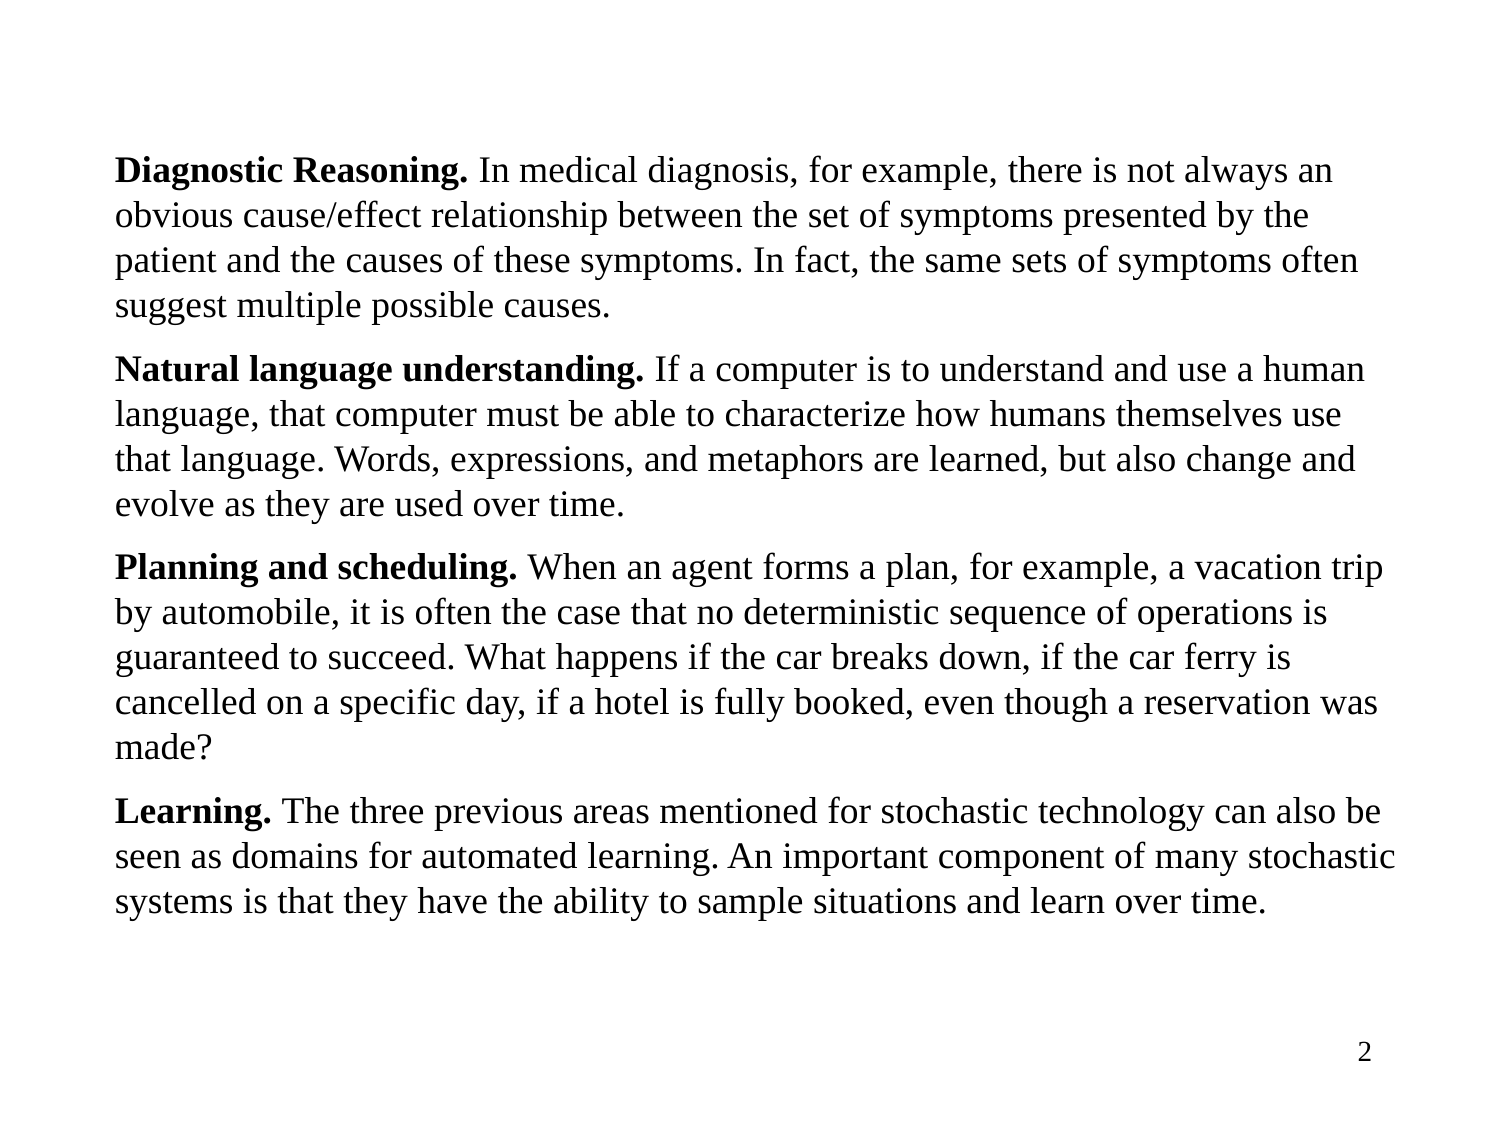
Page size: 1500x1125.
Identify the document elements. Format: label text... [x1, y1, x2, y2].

text_box Diagnostic Reasoning. In medical diagnosis, for example, there is not always an obvious cause/effect relationship between the set of symptoms presented by the patient and the causes of these symptoms. In fact, the same sets of symptoms often suggest multiple possible causes. Natural language understanding. If a computer is to understand and use a human language, that computer must be able to characterize how humans themselves use that language. Words, expressions, and metaphors are learned, but also change and evolve as they are used over time. Planning and scheduling. When an agent forms a plan, for example, a vacation trip by automobile, it is often the case that no deterministic sequence of operations is guaranteed to succeed. What happens if the car breaks down, if the car ferry is cancelled on a specific day, if a hotel is fully booked, even though a reservation was made? Learning. The three previous areas mentioned for stochastic technology can also be seen as domains for automated learning. An important component of many stochastic systems is that they have the ability to sample situations and learn over time. [99, 137, 1413, 929]
slide_number 2 [1074, 1024, 1388, 1101]
